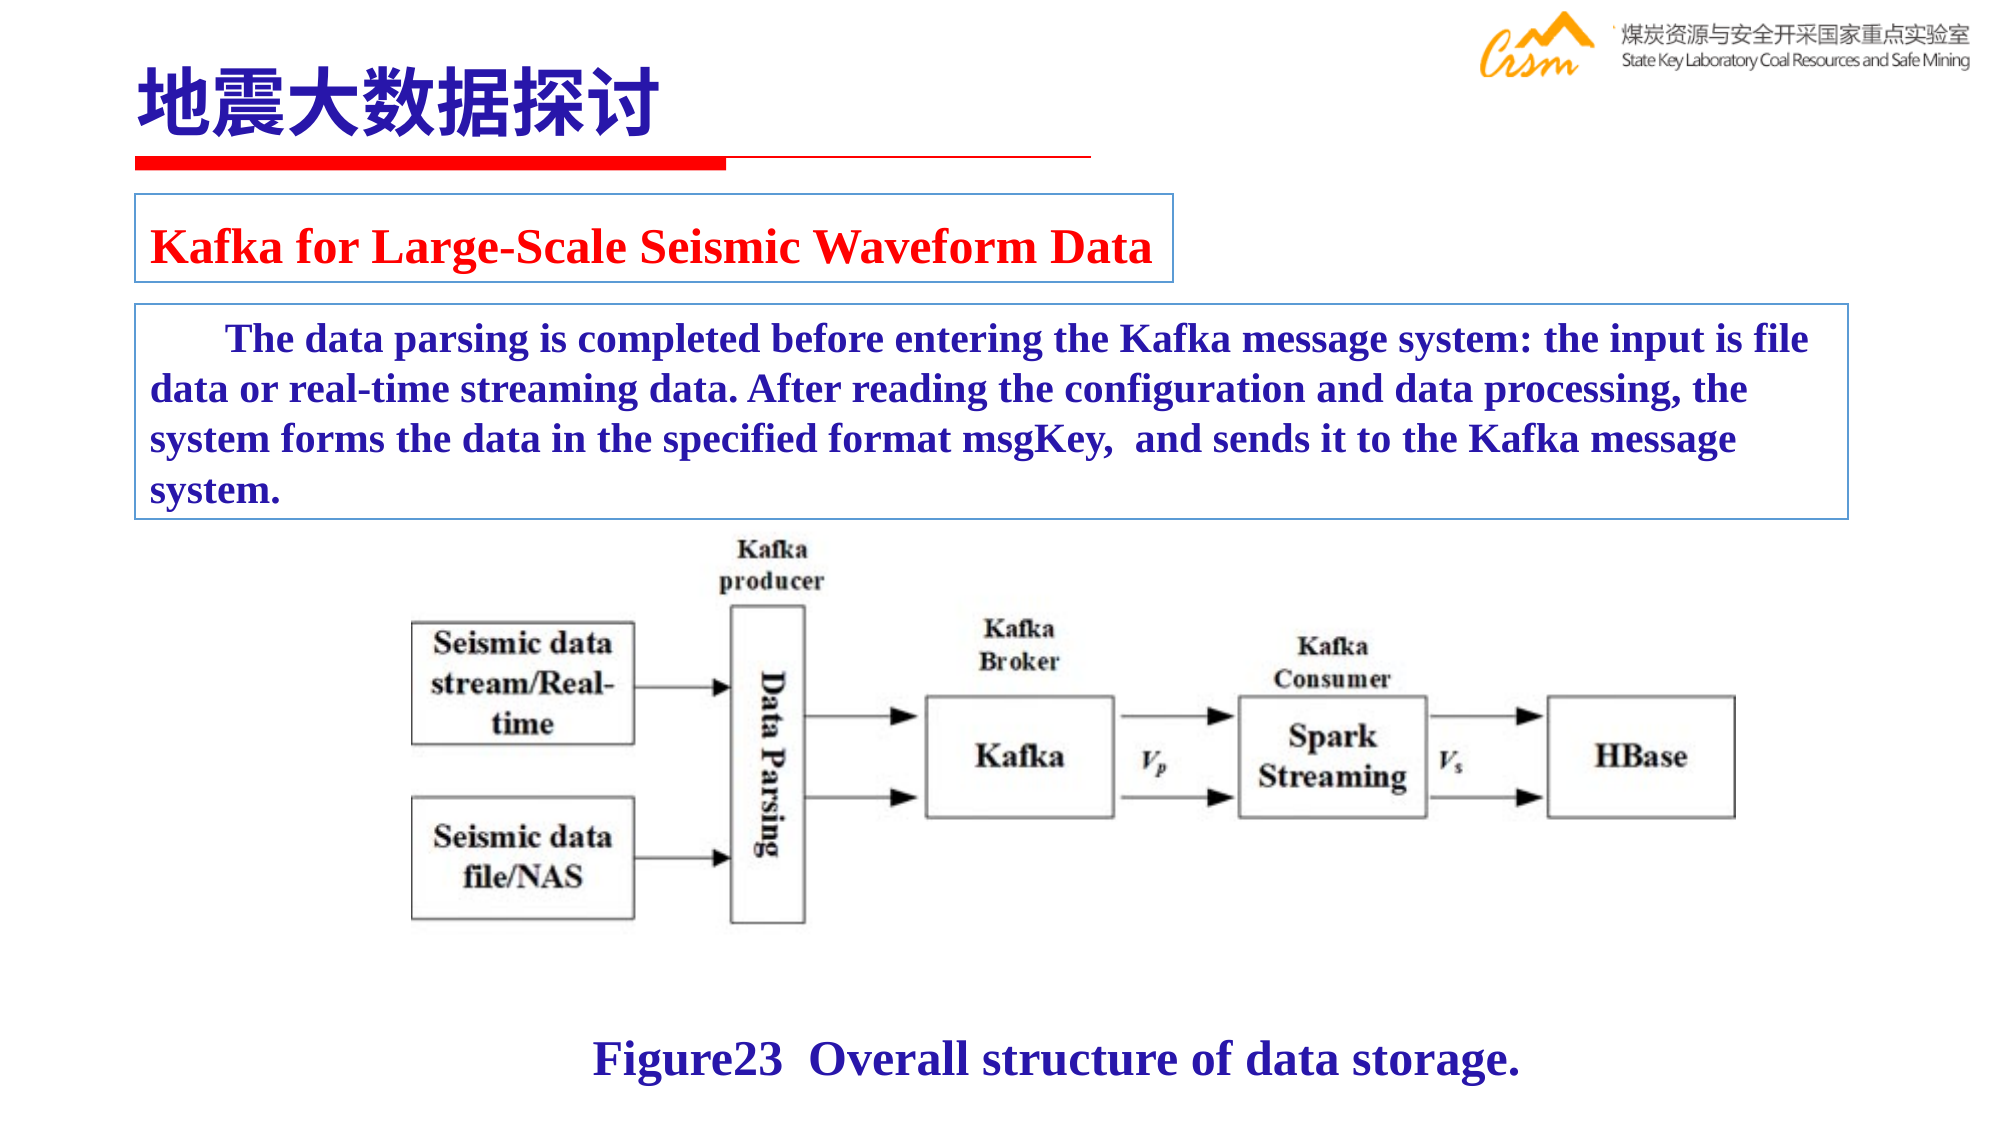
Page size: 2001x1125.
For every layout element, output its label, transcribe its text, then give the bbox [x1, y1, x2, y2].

picture [1444, 9, 2000, 82]
text_box Figure23 Overall structure of data storage. [476, 1029, 1637, 1093]
text_box [135, 156, 1092, 171]
picture [411, 436, 1736, 1029]
text_box The data parsing is completed before entering the Kafka message system: the input is file data or real-time streaming data. After reading the configuration and data processing, the system forms the data in the specified format msgKey, and sends it to the Kafka message system. [134, 303, 1849, 520]
list Kafka for Large-Scale Seismic Waveform Data [134, 193, 1174, 283]
title 地震大数据探讨 [121, 48, 1135, 145]
